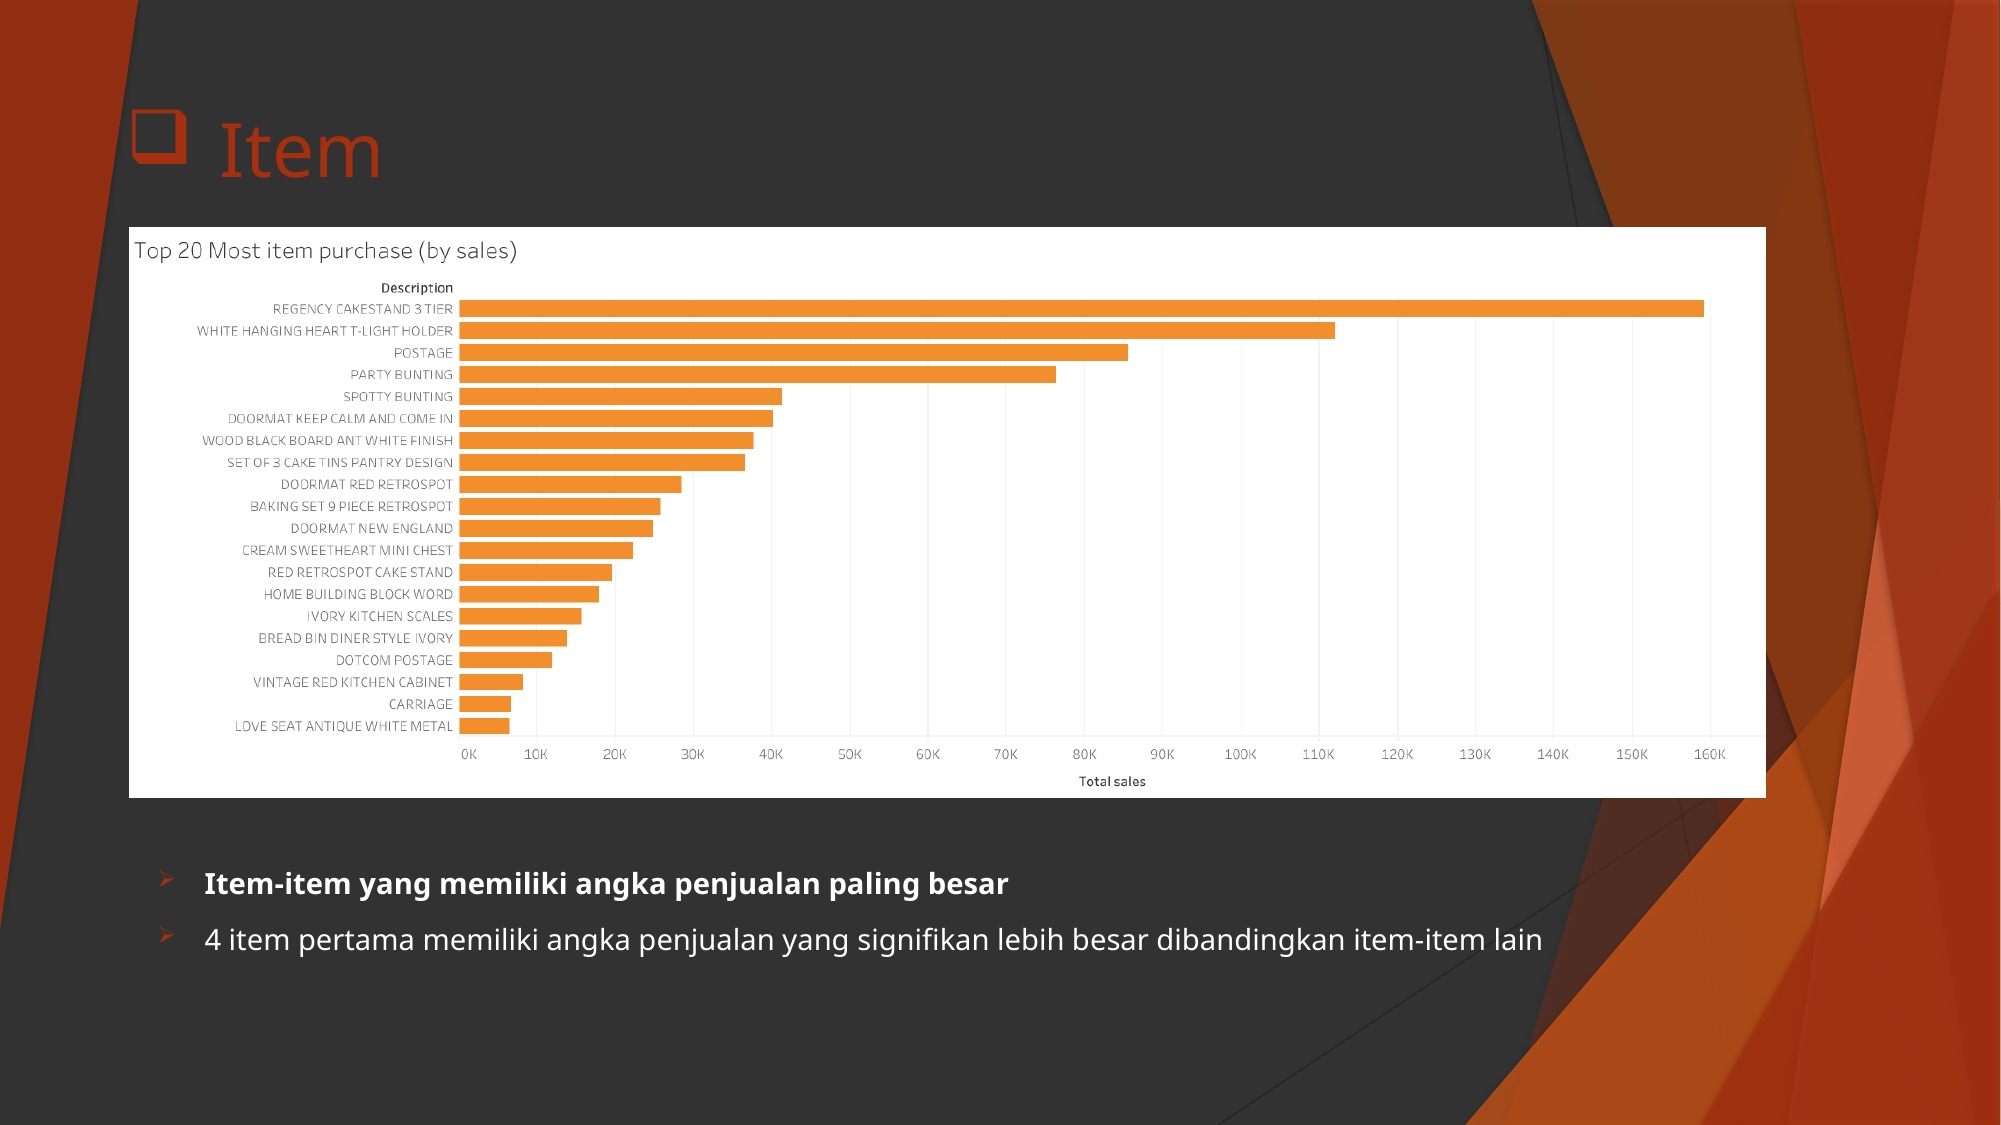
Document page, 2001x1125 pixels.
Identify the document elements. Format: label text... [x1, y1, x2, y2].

picture [128, 226, 1766, 798]
text_box Item [111, 99, 763, 200]
text_box Item-item yang memiliki angka penjualan paling besar 4 item pertama memiliki angka penjualan yang signifikan lebih besar dibandingkan item-item lain [142, 857, 1649, 1125]
